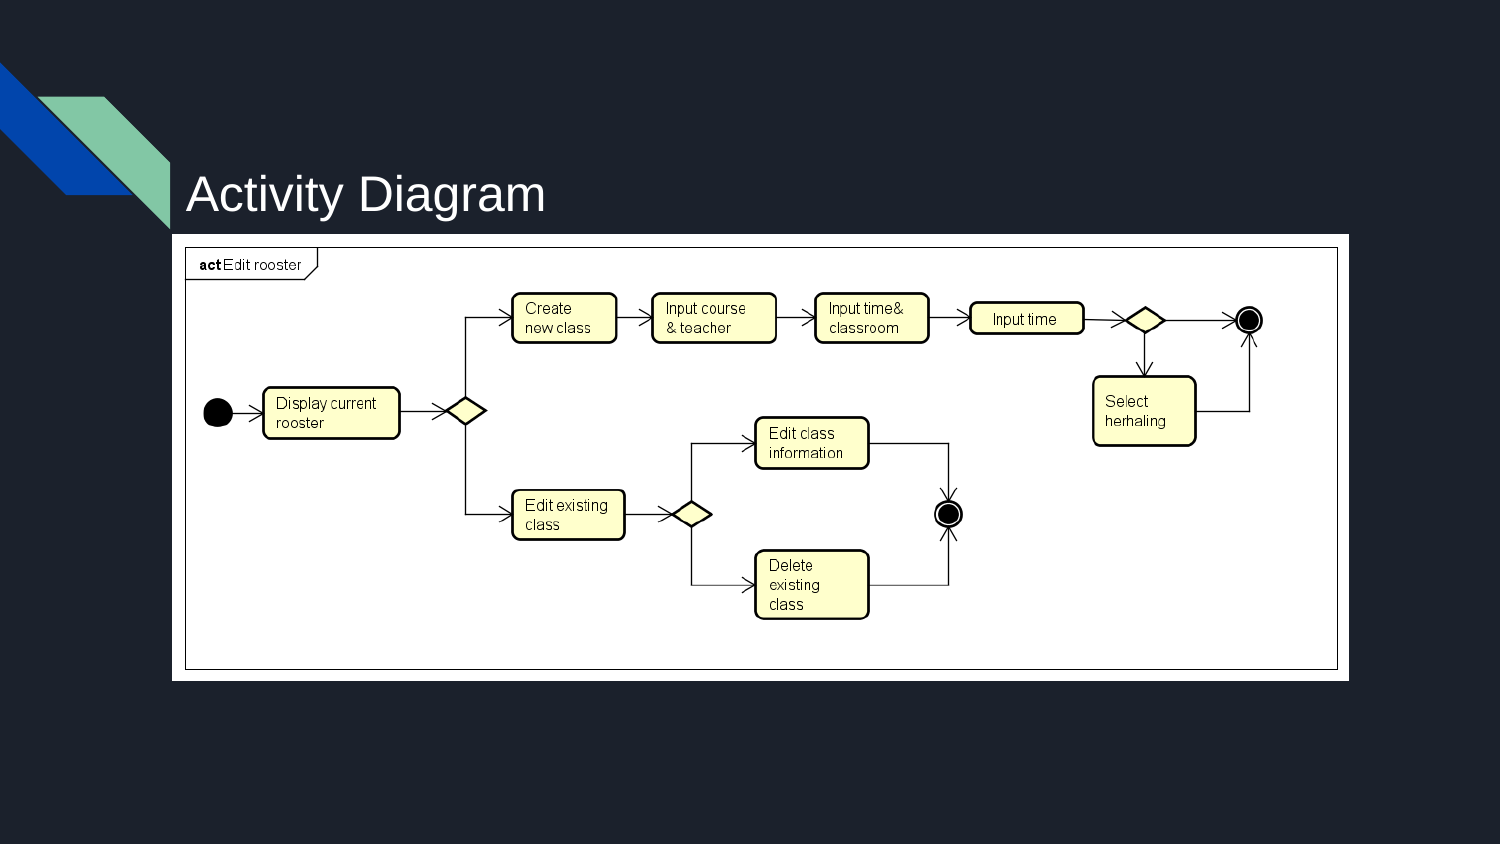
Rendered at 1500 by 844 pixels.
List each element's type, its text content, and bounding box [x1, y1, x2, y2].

picture [171, 233, 1349, 681]
title Activity Diagram [170, 146, 623, 233]
